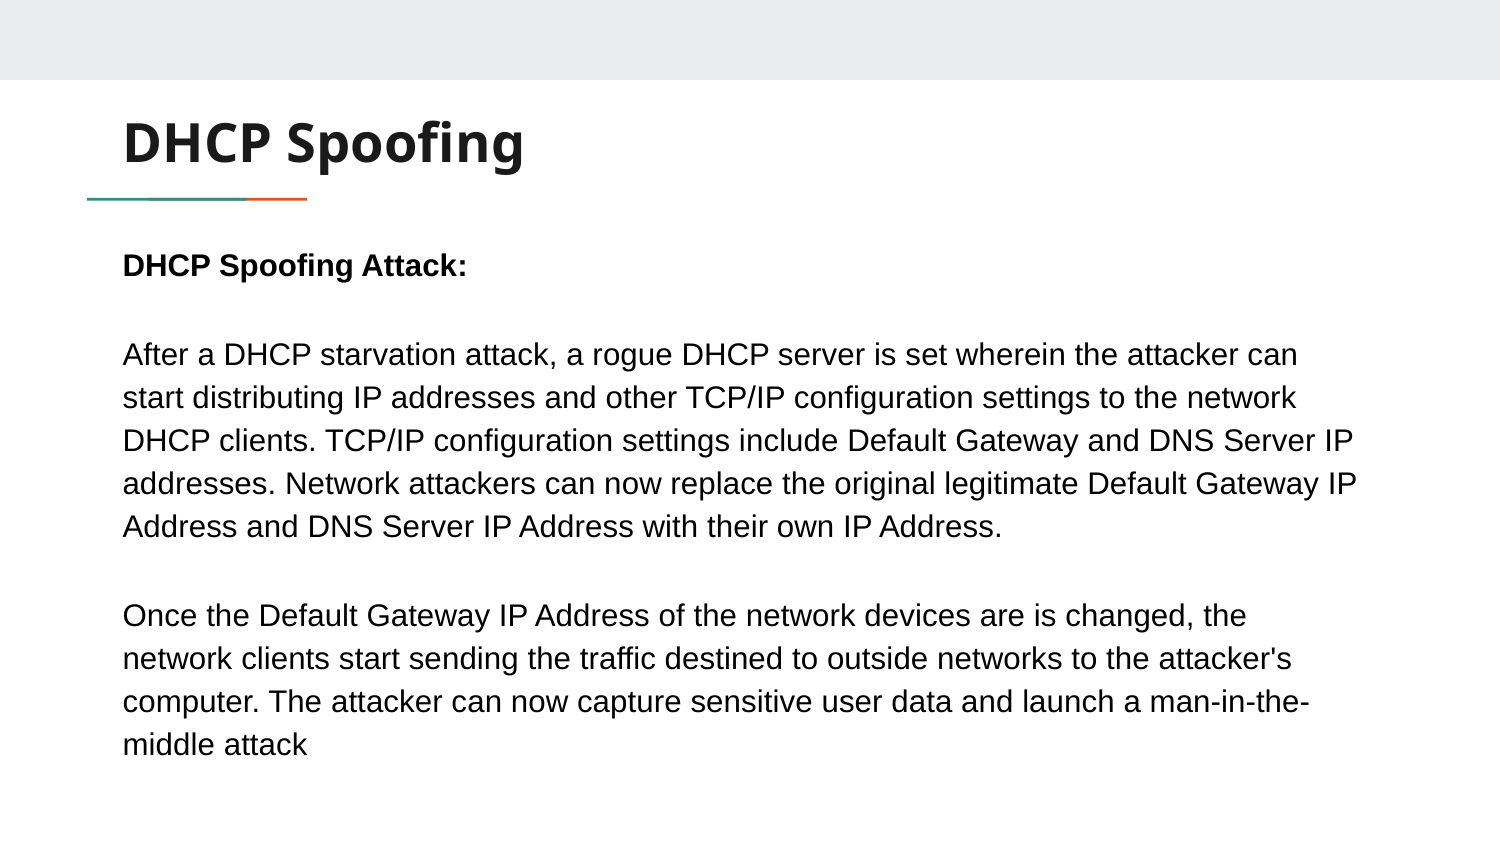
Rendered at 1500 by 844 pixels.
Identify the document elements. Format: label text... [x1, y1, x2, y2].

list DHCP Spoofing Attack: After a DHCP starvation attack, a rogue DHCP server is set wherein the attacker can start distributing IP addresses and other TCP/IP configuration settings to the network DHCP clients. TCP/IP configuration settings include Default Gateway and DNS Server IP addresses. Network attackers can now replace the original legitimate Default Gateway IP Address and DNS Server IP Address with their own IP Address. Once the Default Gateway IP Address of the network devices are is changed, the network clients start sending the traffic destined to outside networks to the attacker's computer. The attacker can now capture sensitive user data and launch a man-in-the-middle attack [107, 224, 1381, 777]
title DHCP Spoofing [107, 93, 1361, 190]
